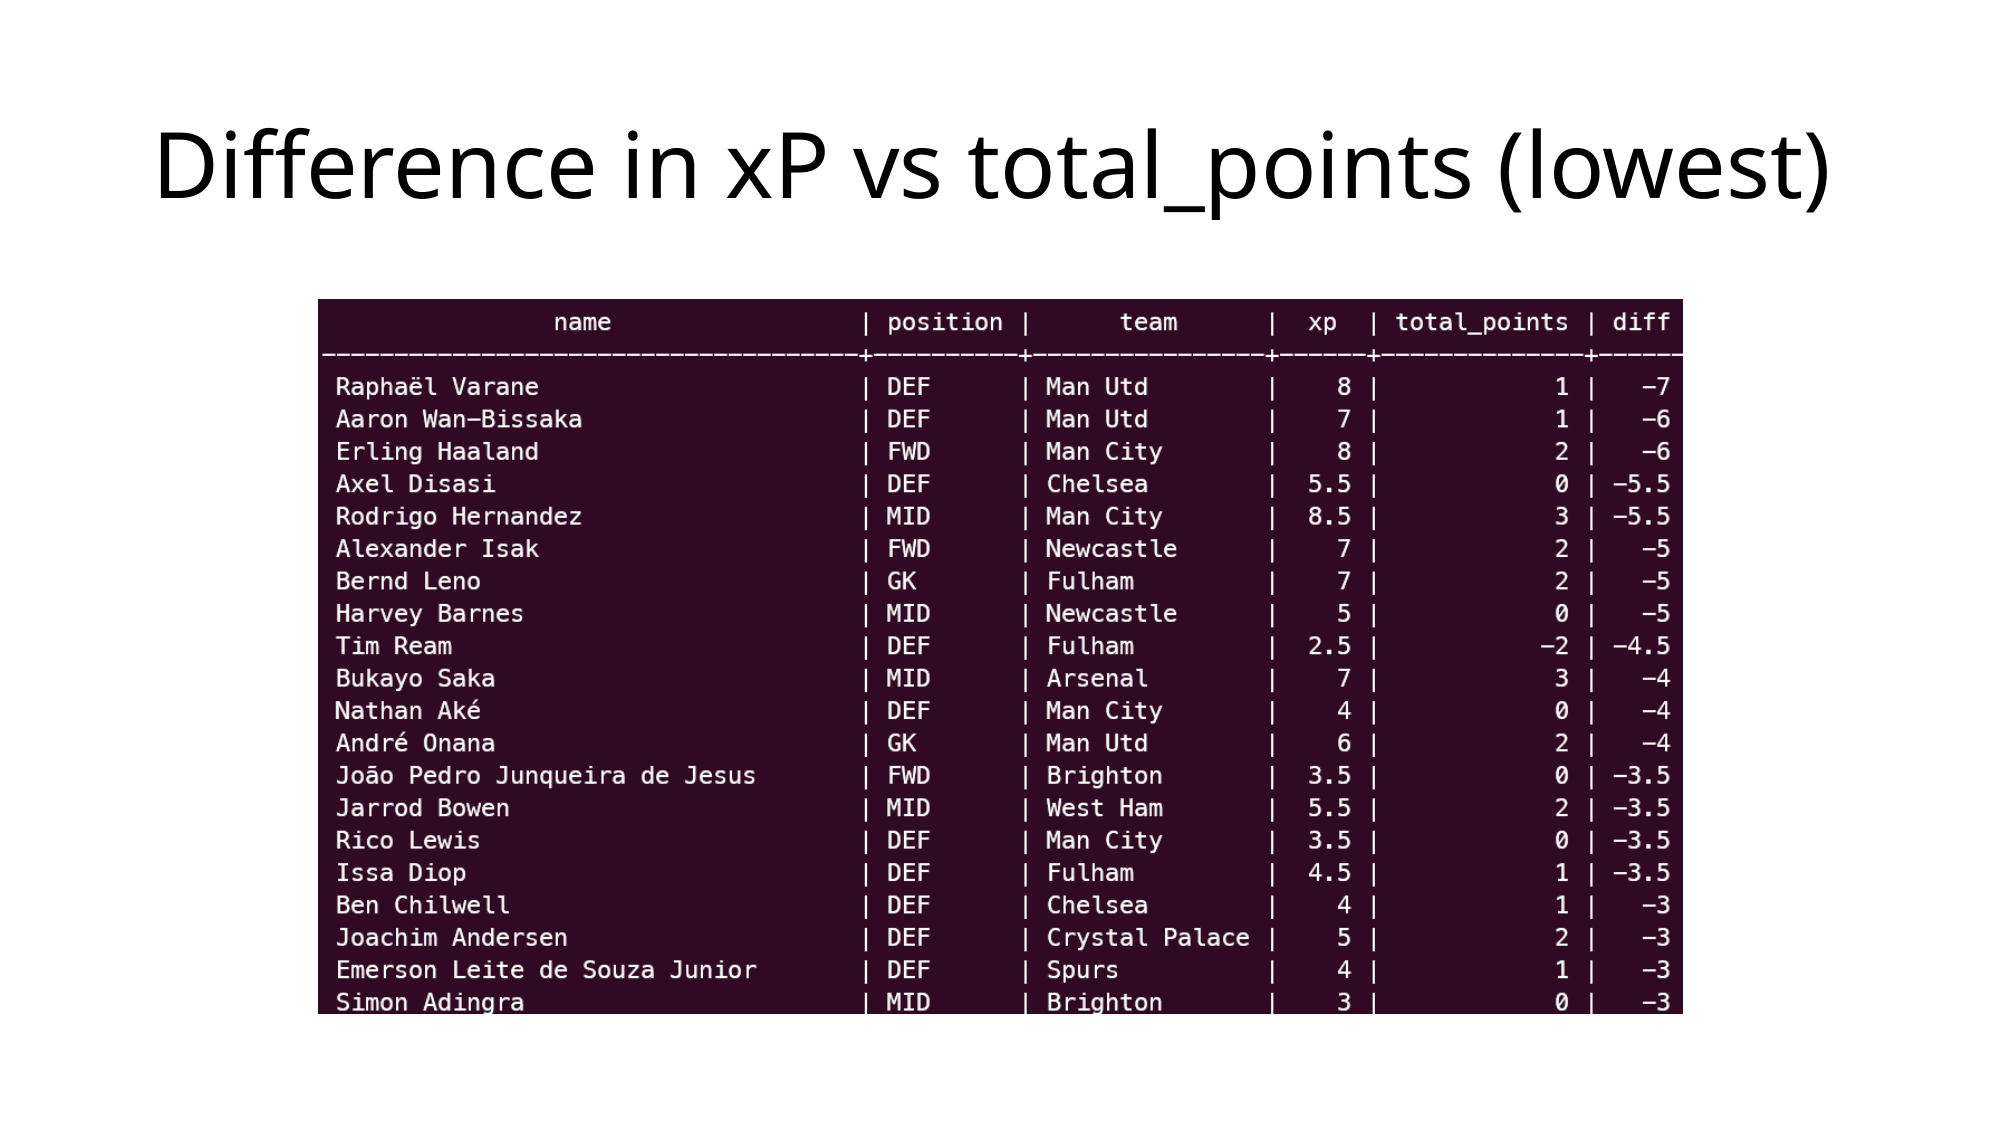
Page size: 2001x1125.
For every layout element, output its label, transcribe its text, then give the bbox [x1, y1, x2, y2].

title Difference in xP vs total_points (lowest) [137, 59, 1863, 278]
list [317, 299, 1682, 1014]
